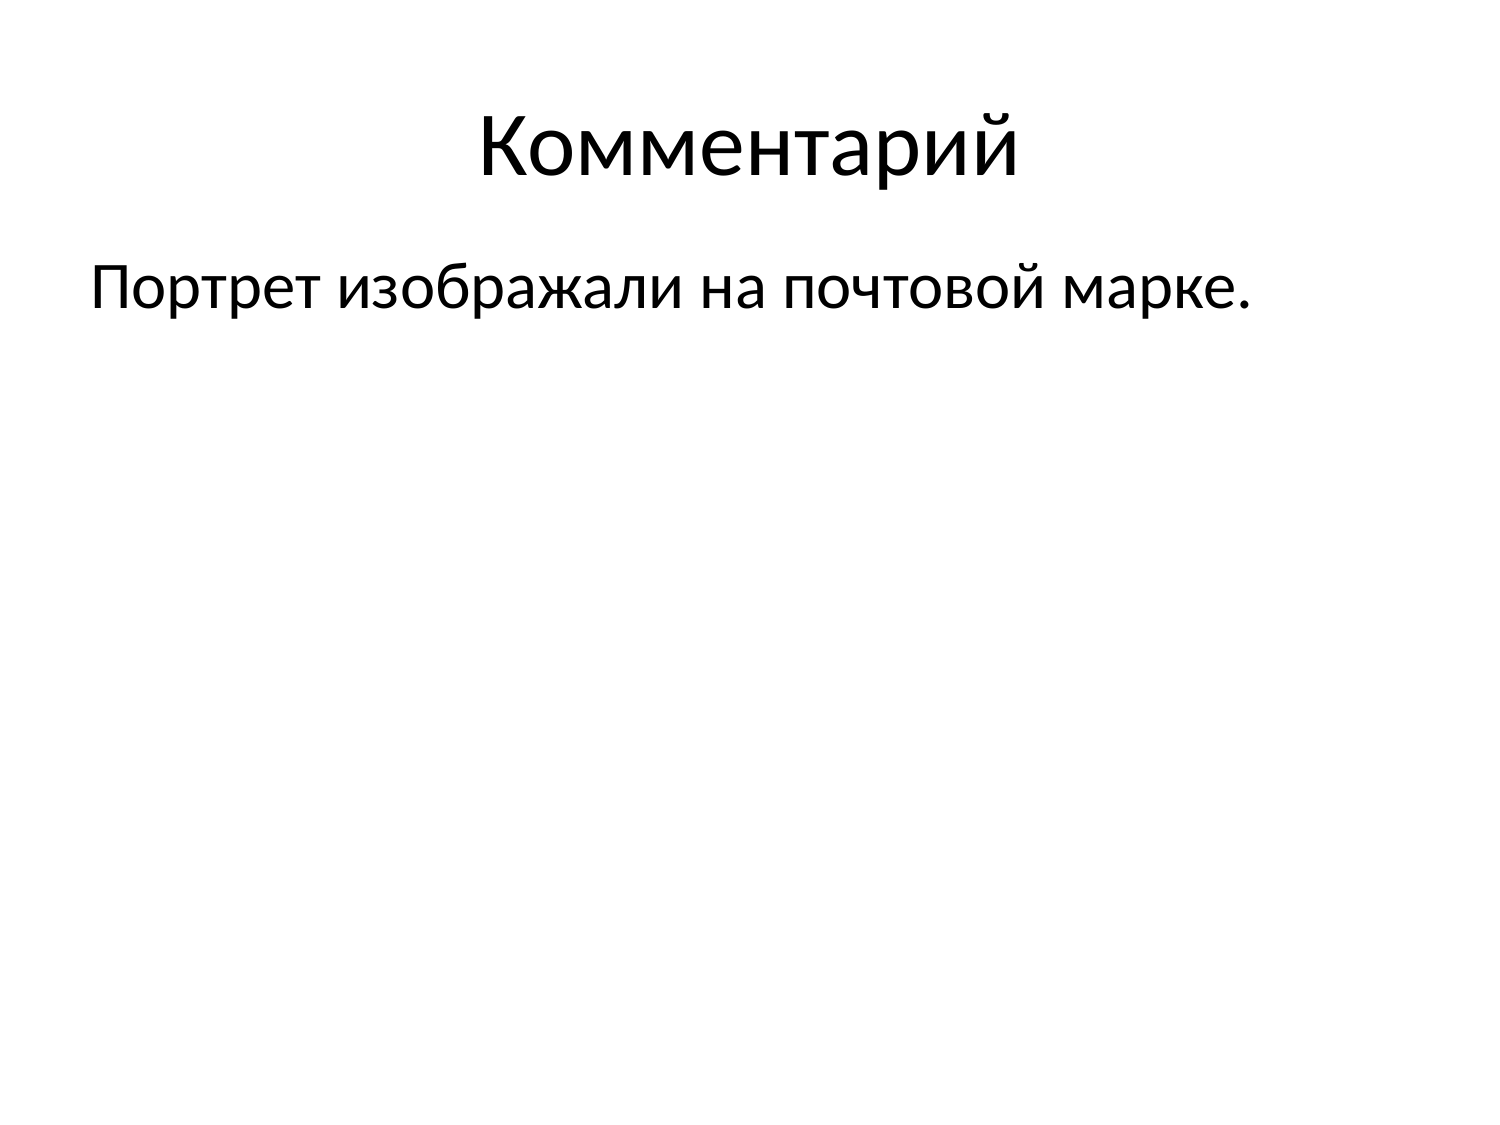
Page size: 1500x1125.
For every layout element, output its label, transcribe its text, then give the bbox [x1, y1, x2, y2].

title Комментарий [75, 45, 1425, 233]
list Портрет изображали на почтовой марке. [75, 234, 1425, 1024]
